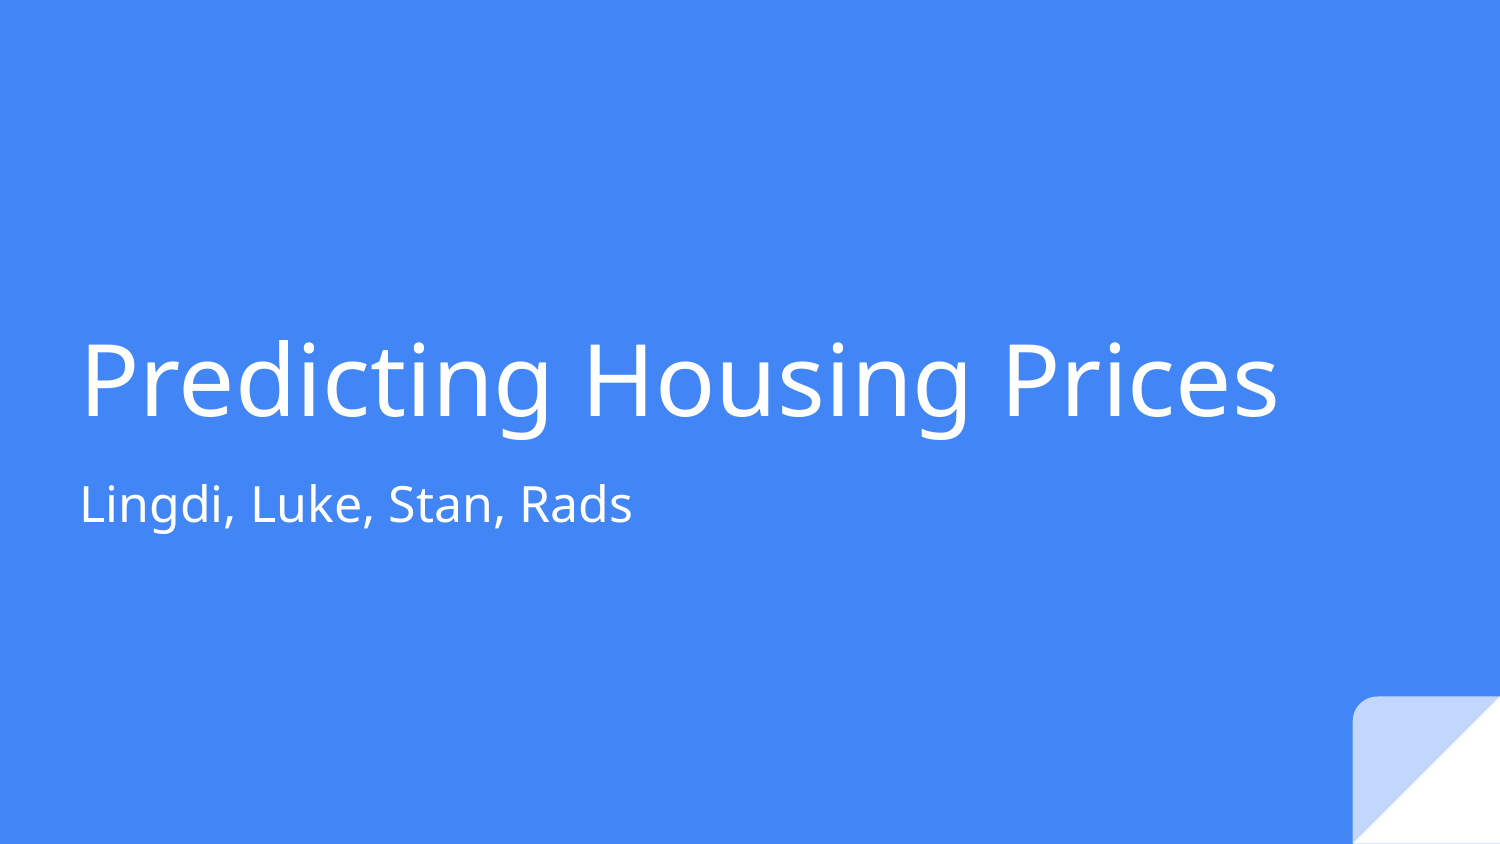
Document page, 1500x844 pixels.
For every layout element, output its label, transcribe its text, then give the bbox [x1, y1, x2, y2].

title Predicting Housing Prices [64, 298, 1413, 452]
subtitle Lingdi, Luke, Stan, Rads [64, 457, 1413, 529]
